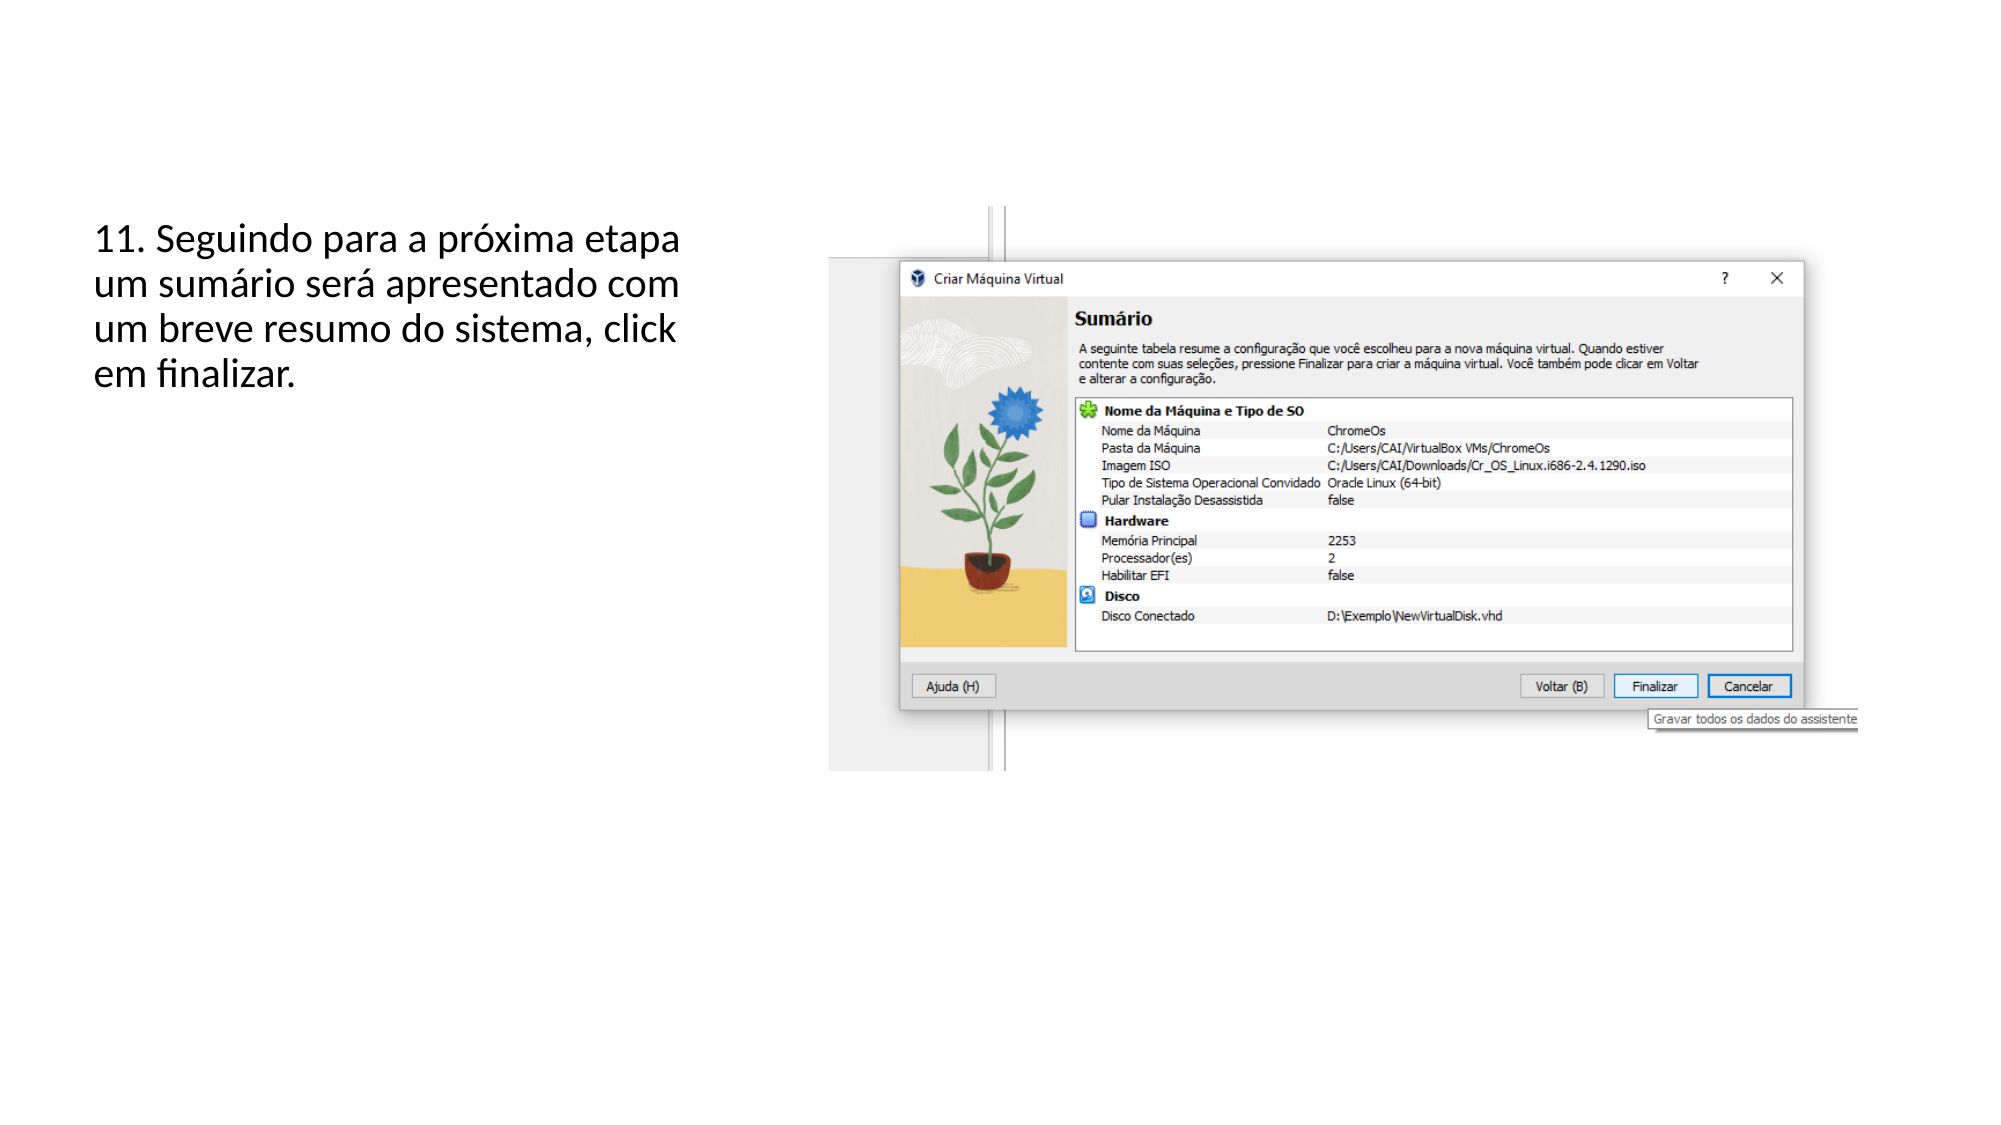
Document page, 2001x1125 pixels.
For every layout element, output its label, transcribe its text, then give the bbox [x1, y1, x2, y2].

picture [828, 206, 1859, 771]
list 11. Seguindo para a próxima etapa um sumário será apresentado com um breve resumo do sistema, click em finalizar. [78, 209, 724, 835]
